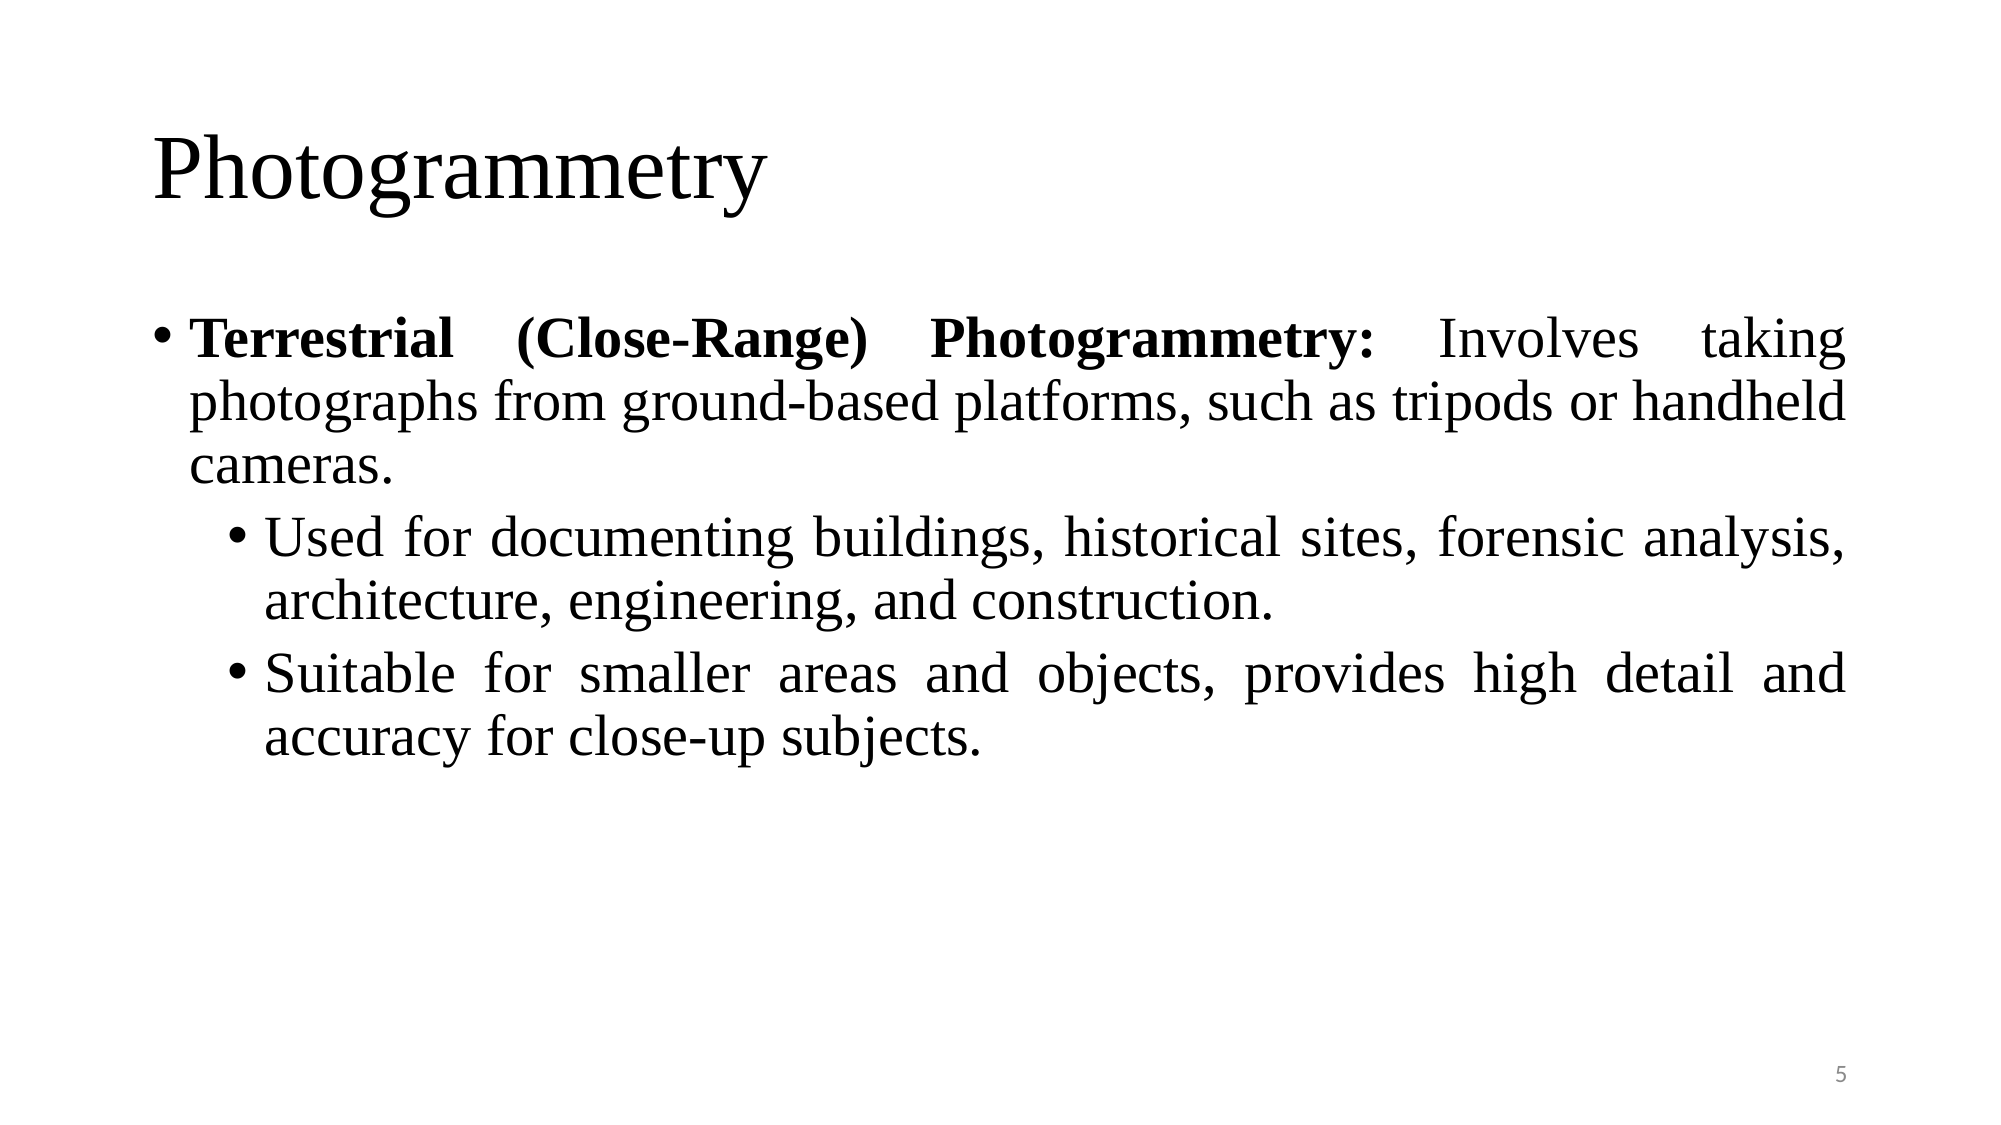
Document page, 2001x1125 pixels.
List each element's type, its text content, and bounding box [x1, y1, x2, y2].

title Photogrammetry [137, 59, 1863, 278]
list Terrestrial (Close-Range) Photogrammetry: Involves taking photographs from ground-based platforms, such as tripods or handheld cameras. Used for documenting buildings, historical sites, forensic analysis, architecture, engineering, and construction. Suitable for smaller areas and objects, provides high detail and accuracy for close-up subjects. [137, 299, 1863, 1014]
slide_number 5 [1412, 1042, 1863, 1103]
